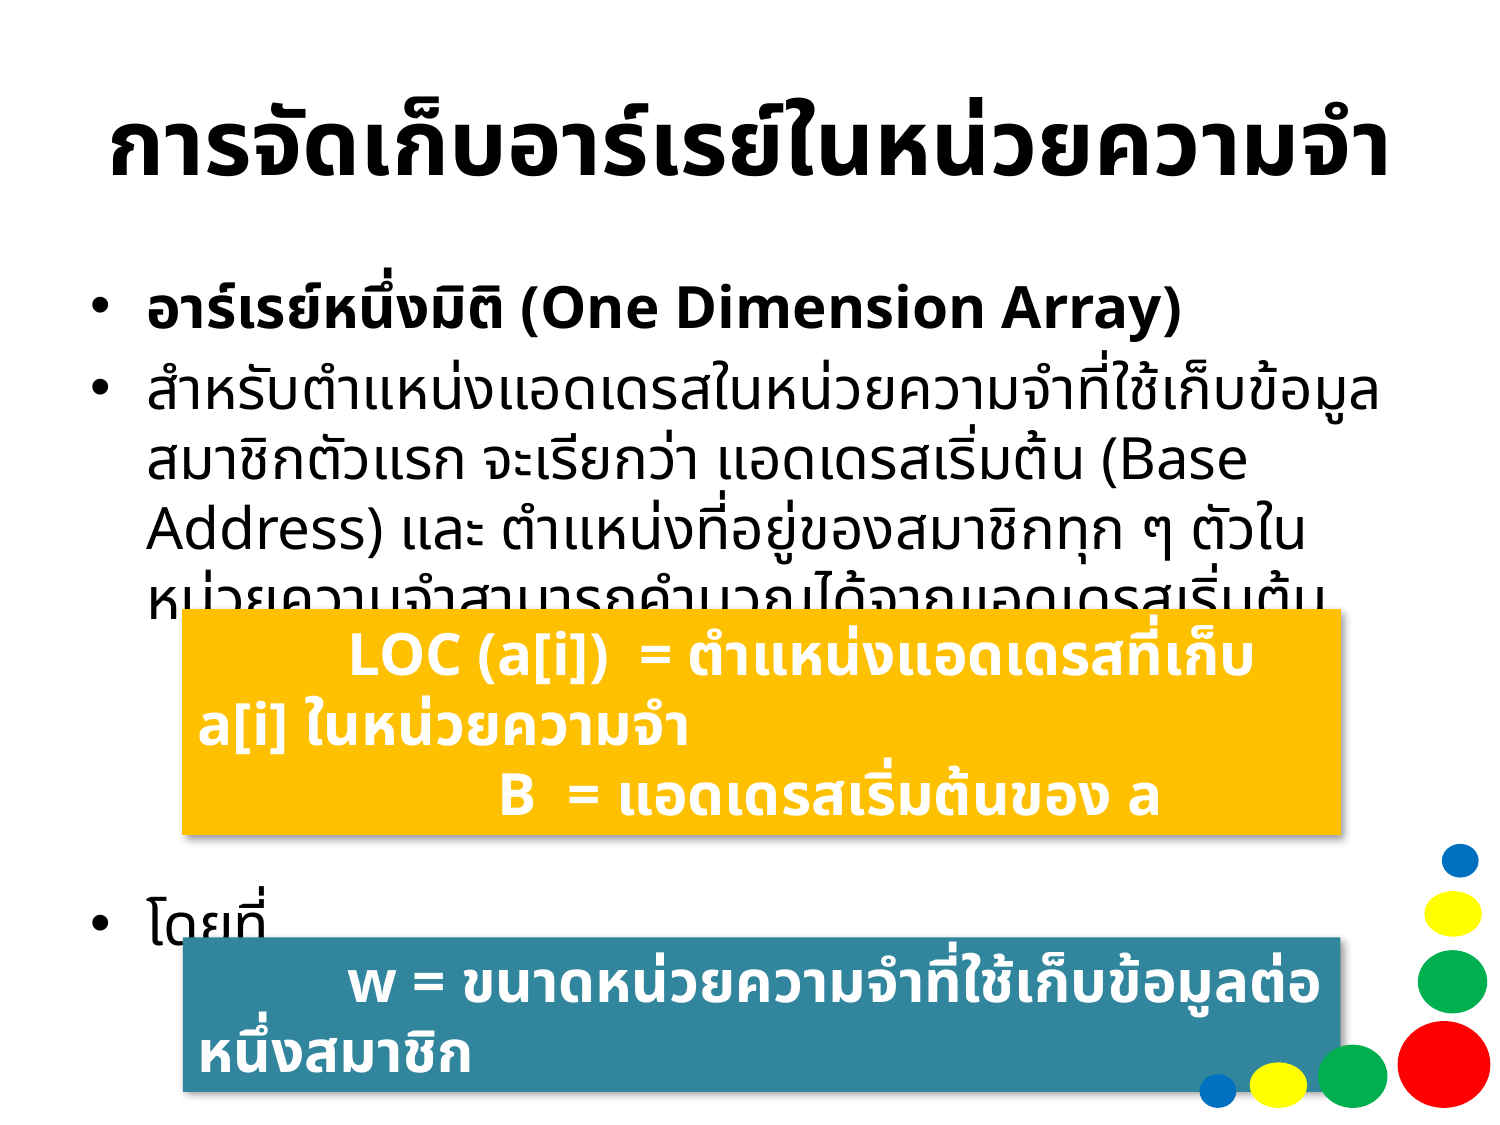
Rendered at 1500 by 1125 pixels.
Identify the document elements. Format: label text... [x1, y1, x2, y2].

text_box w = ขนาดหน่วยความจำที่ใช้เก็บข้อมูลต่อหนึ่งสมาชิก [182, 937, 1196, 1092]
list อาร์เรย์หนึ่งมิติ (One Dimension Array) สำหรับตำแหน่งแอดเดรสในหน่วยความจำที่ใช้เก็บข้อมูลสมาชิกตัวแรก จะเรียกว่า แอดเดรสเริ่มต้น (Base Address) และ ตำแหน่งที่อยู่ของสมาชิกทุก ๆ ตัวในหน่วยความจำสามารถคำนวณได้จากแอดเดรสเริ่มต้น โดยที่ [75, 262, 1425, 1005]
text_box LOC (a[i]) = ตำแหน่งแอดเดรสที่เก็บ a[i] ในหน่วยความจำ B = แอดเดรสเริ่มต้นของ a [182, 609, 1341, 835]
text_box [1201, 845, 1489, 1107]
title การจัดเก็บอาร์เรย์ในหน่วยความจำ [75, 45, 1425, 233]
